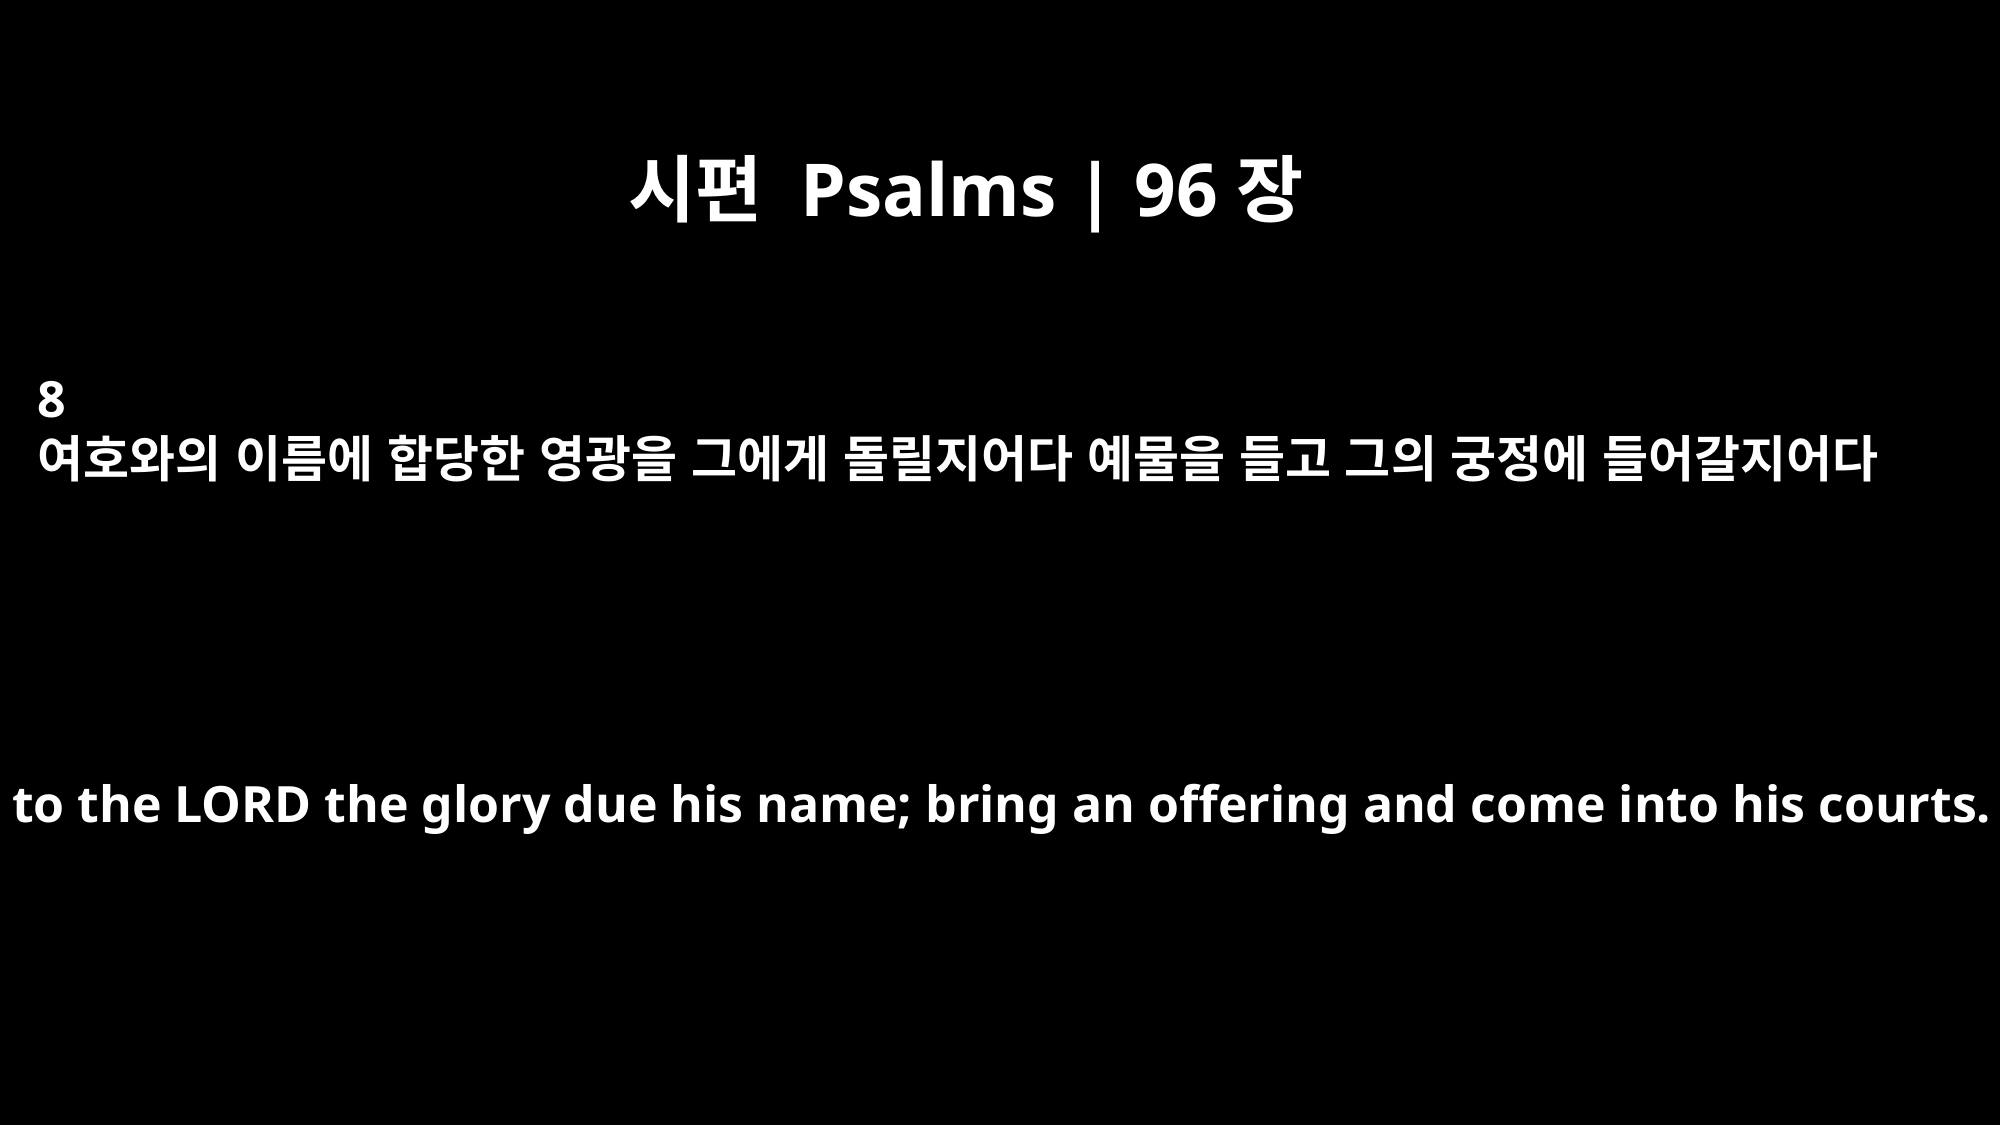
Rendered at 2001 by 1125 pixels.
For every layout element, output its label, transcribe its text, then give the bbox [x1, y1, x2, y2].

text_box Ascribe to the LORD the glory due his name; bring an offering and come into his courts. [0, 764, 2000, 840]
text_box 8 여호와의 이름에 합당한 영광을 그에게 돌릴지어다 예물을 들고 그의 궁정에 들어갈지어다 [22, 359, 1895, 495]
text_box 시편 Psalms | 96장 [613, 136, 1319, 239]
